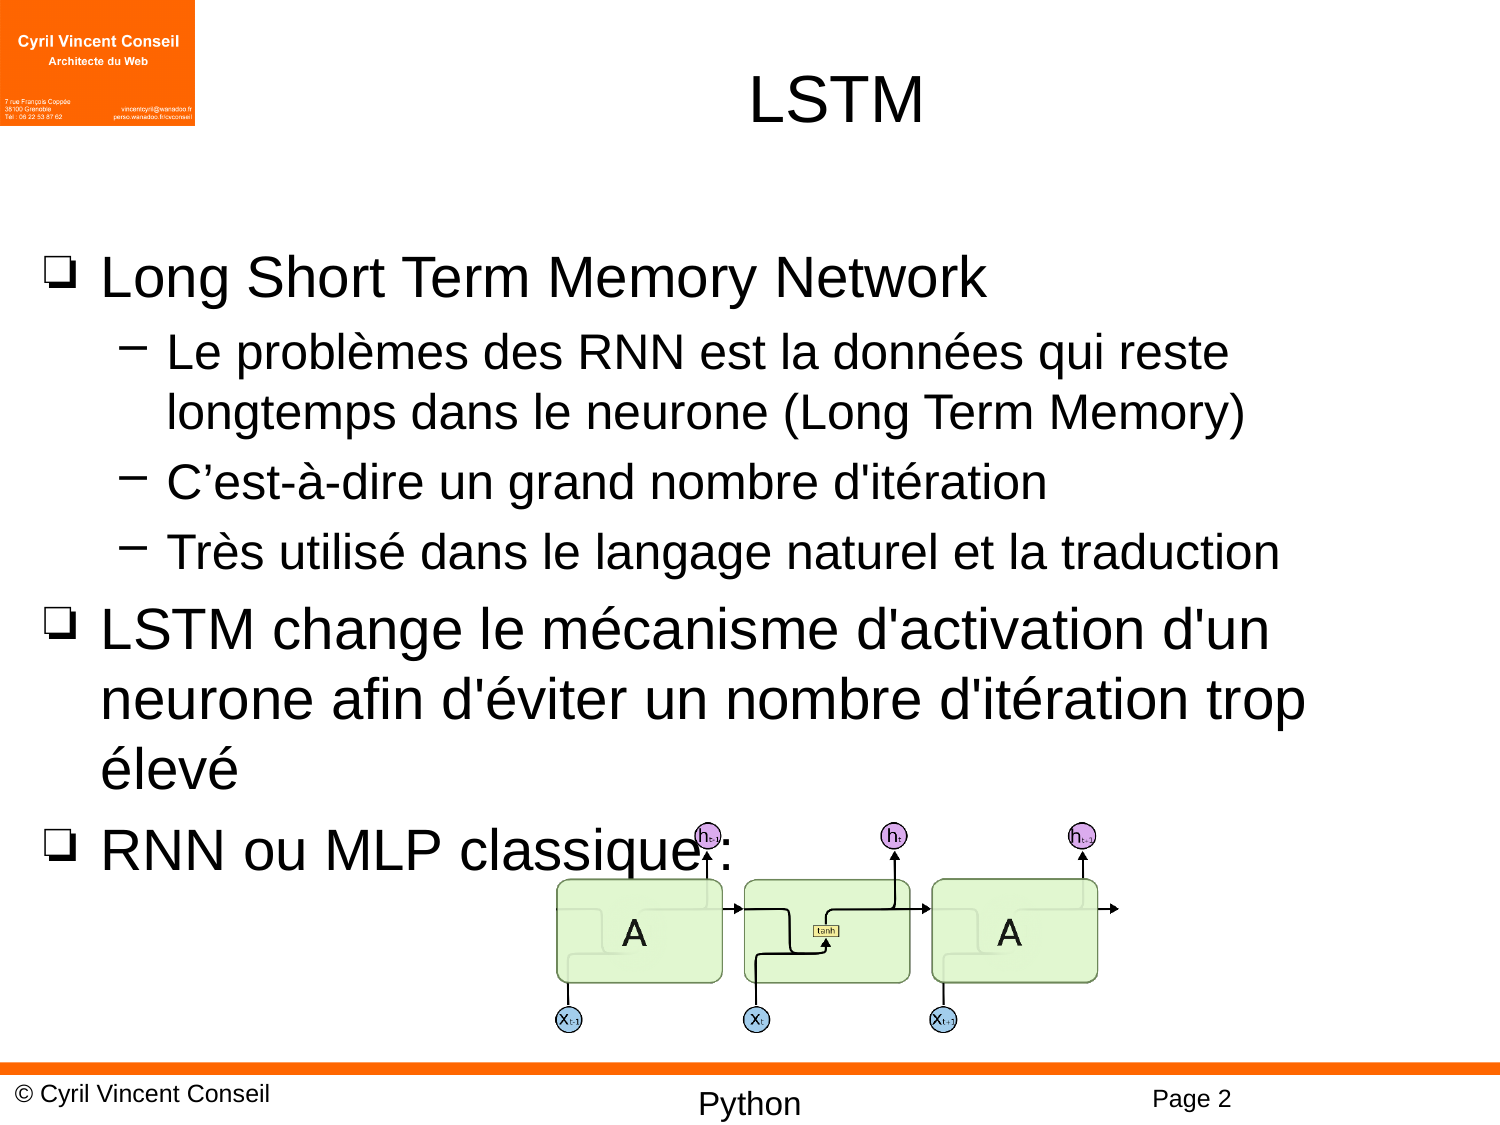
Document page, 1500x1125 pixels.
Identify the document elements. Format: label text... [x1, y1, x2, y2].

picture [555, 822, 1119, 1034]
list Long Short Term Memory Network Le problèmes des RNN est la données qui reste longtemps dans le neurone (Long Term Memory) C’est-à-dire un grand nombre d'itération Très utilisé dans le langage naturel et la traduction LSTM change le mécanisme d'activation d'un neurone afin d'éviter un nombre d'itération trop élevé RNN ou MLP classique : [29, 231, 1468, 1059]
title LSTM [194, 2, 1480, 190]
picture [0, 0, 195, 126]
